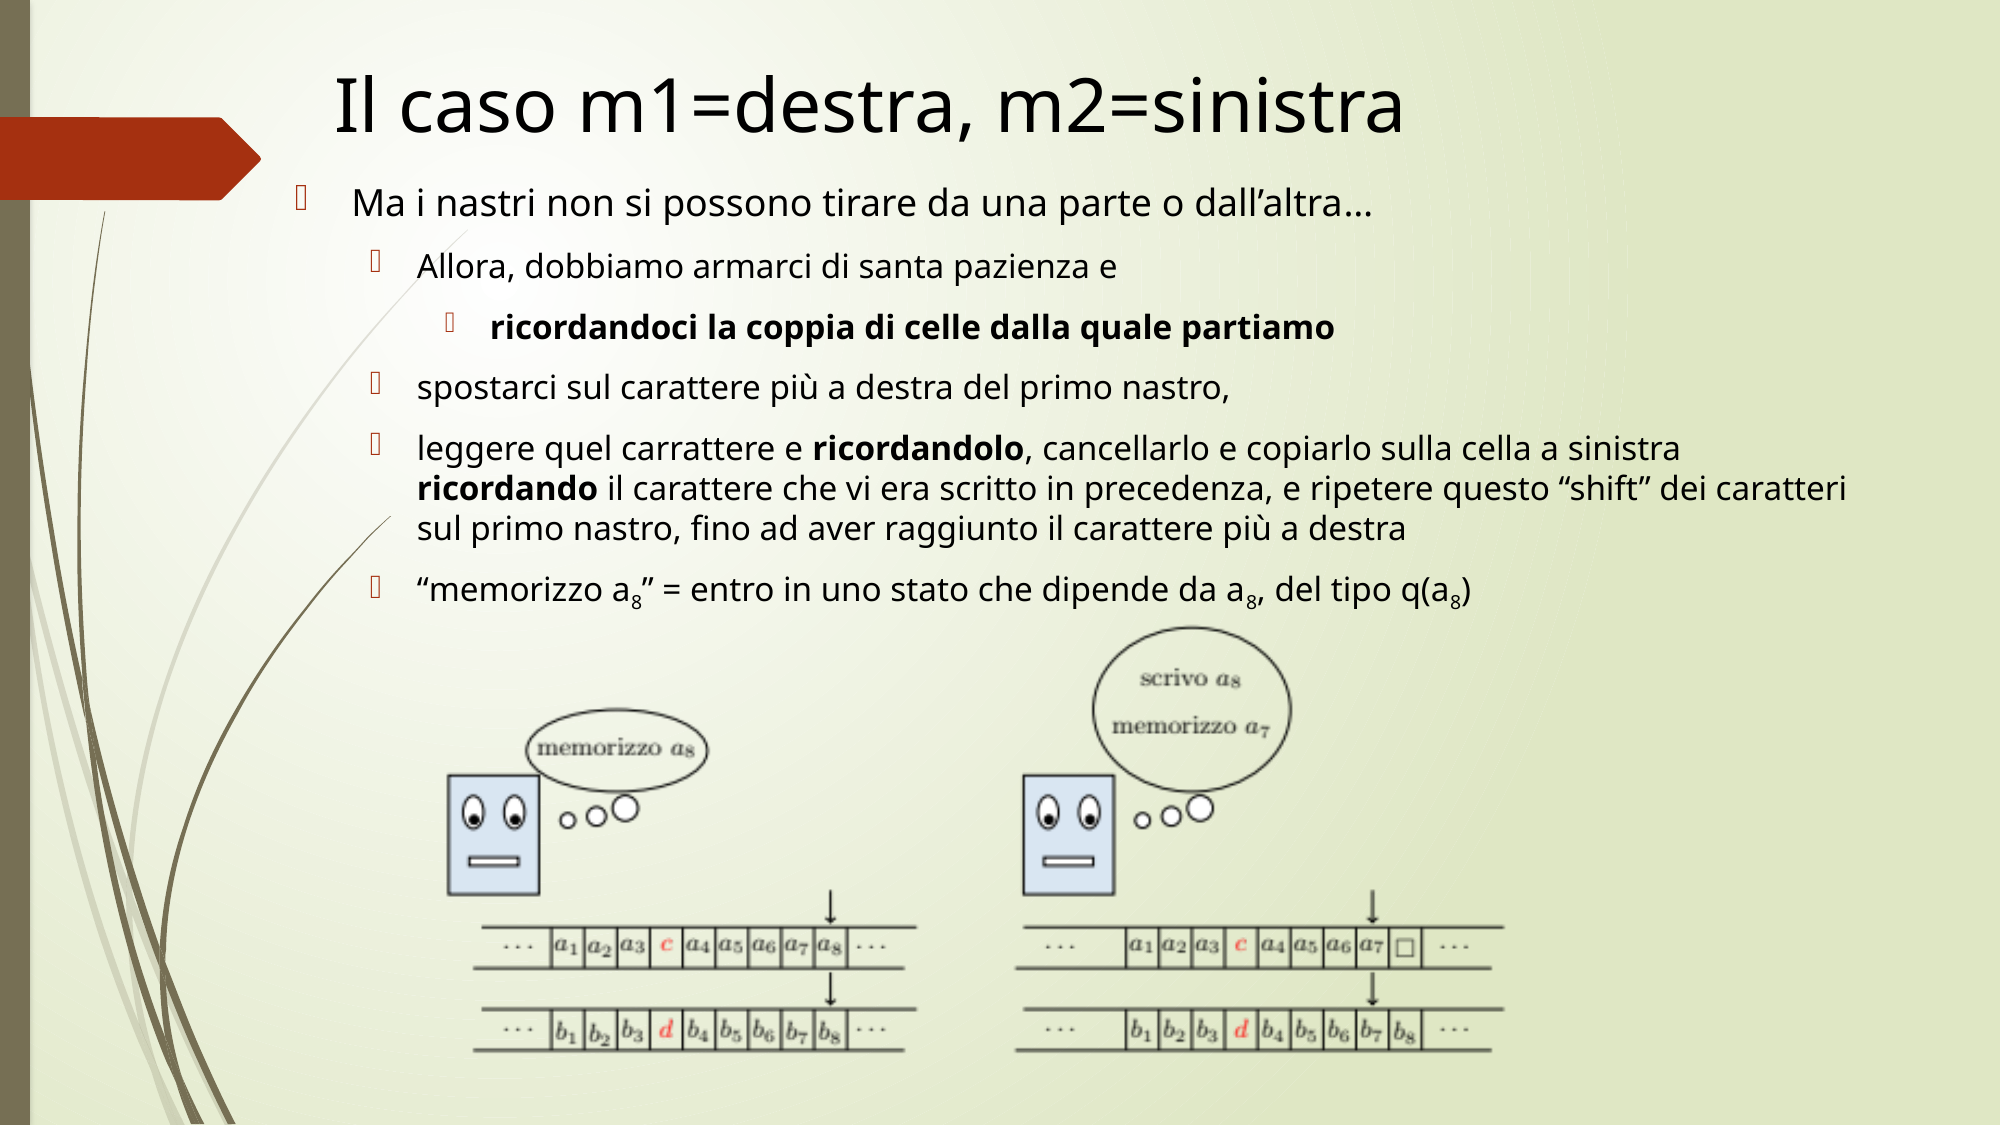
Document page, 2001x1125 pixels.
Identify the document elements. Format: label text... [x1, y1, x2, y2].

picture [374, 580, 1523, 1125]
list Ma i nastri non si possono tirare da una parte o dall’altra… Allora, dobbiamo armarci di santa pazienza e ricordandoci la coppia di celle dalla quale partiamo spostarci sul carattere più a destra del primo nastro, leggere quel carrattere e ricordandolo, cancellarlo e copiarlo sulla cella a sinistra ricordando il carattere che vi era scritto in precedenza, e ripetere questo “shift” dei caratteri sul primo nastro, fino ad aver raggiunto il carattere più a destra “memorizzo a8” = entro in uno stato che dipende da a8, del tipo q(a8) [280, 171, 1873, 639]
text_box [345, 66, 1808, 196]
title Il caso m1=destra, m2=sinistra [319, 50, 1781, 171]
